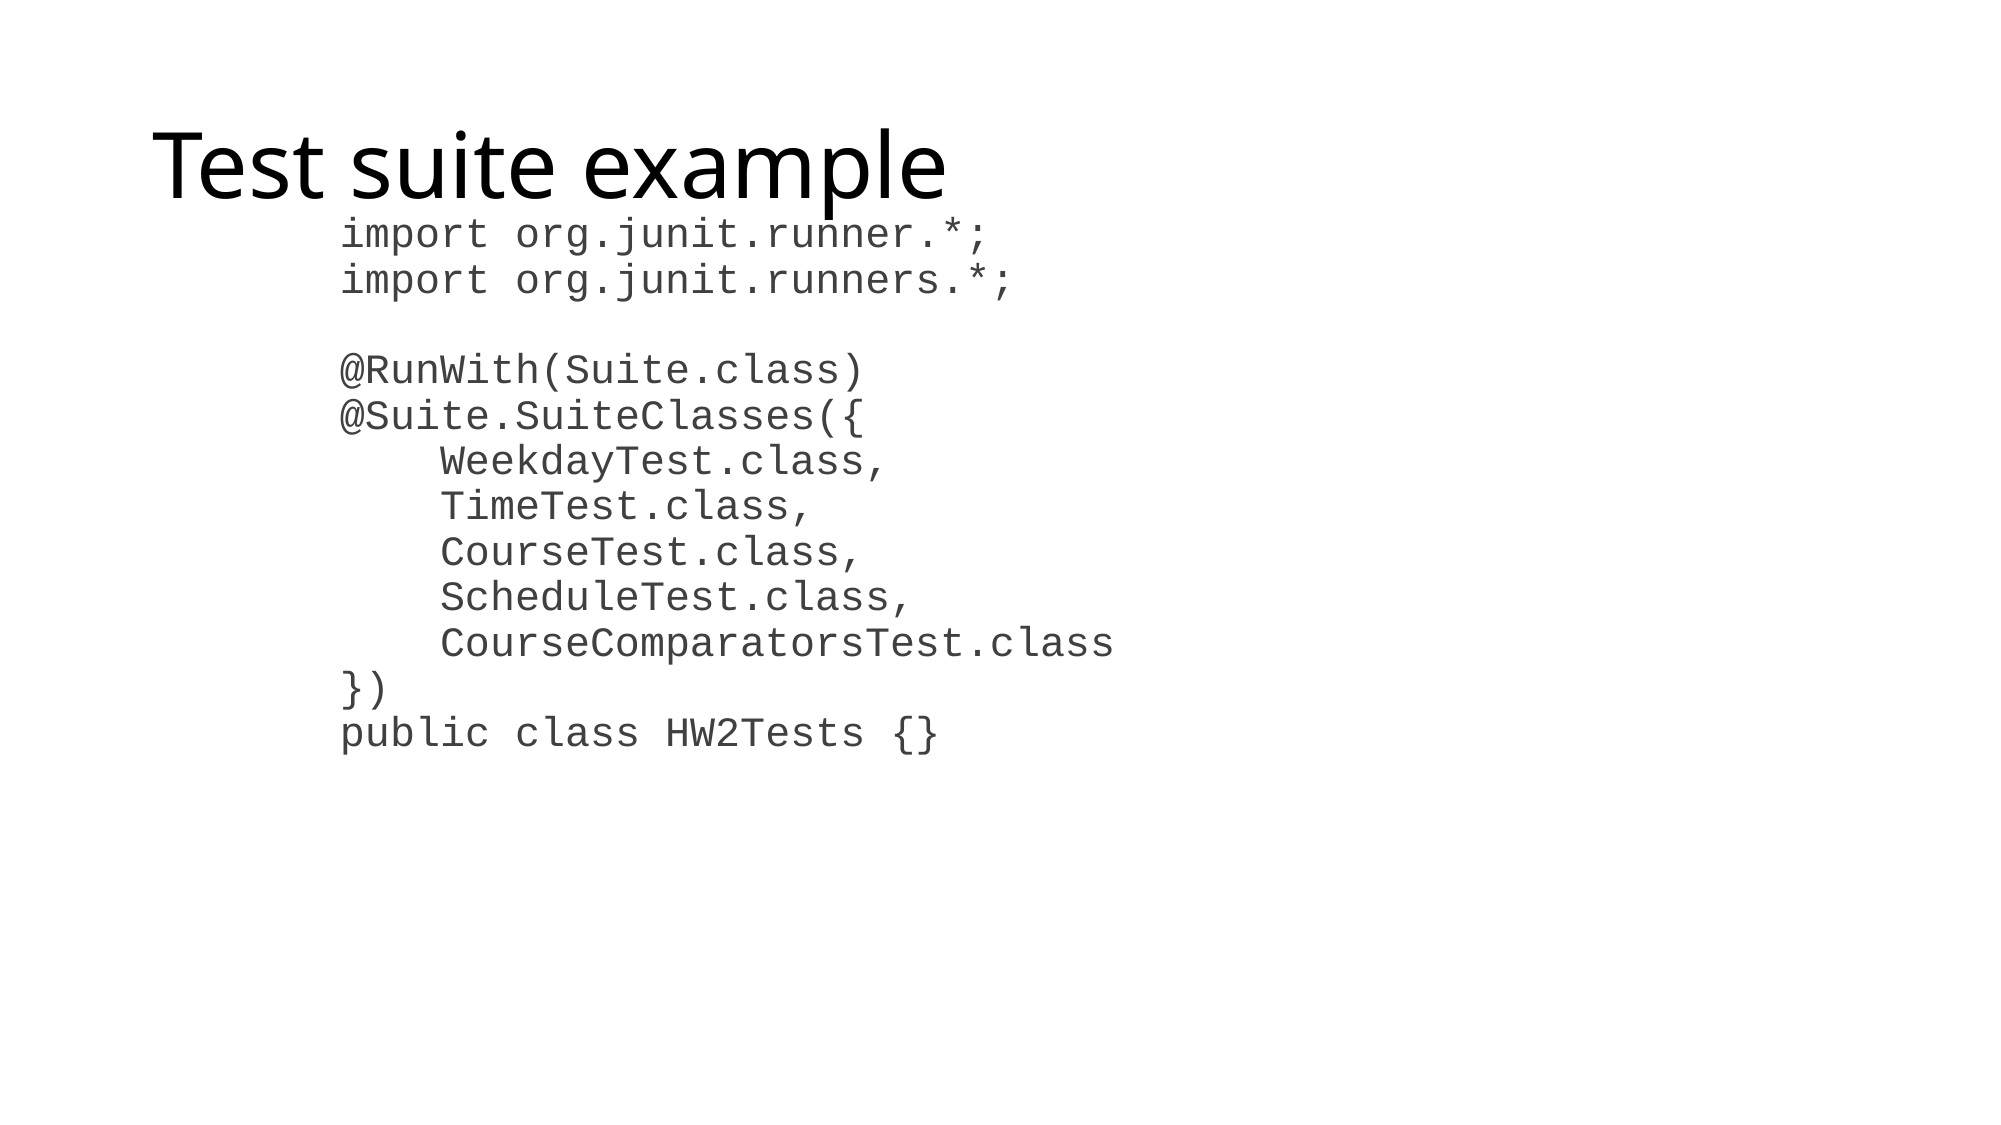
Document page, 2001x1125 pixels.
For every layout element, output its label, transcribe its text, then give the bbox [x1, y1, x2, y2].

title Test suite example [137, 59, 1863, 278]
list import org.junit.runner.*; import org.junit.runners.*; @RunWith(Suite.class) @Suite.SuiteClasses({ WeekdayTest.class, TimeTest.class, CourseTest.class, ScheduleTest.class, CourseComparatorsTest.class }) public class HW2Tests {} [249, 212, 1750, 1125]
